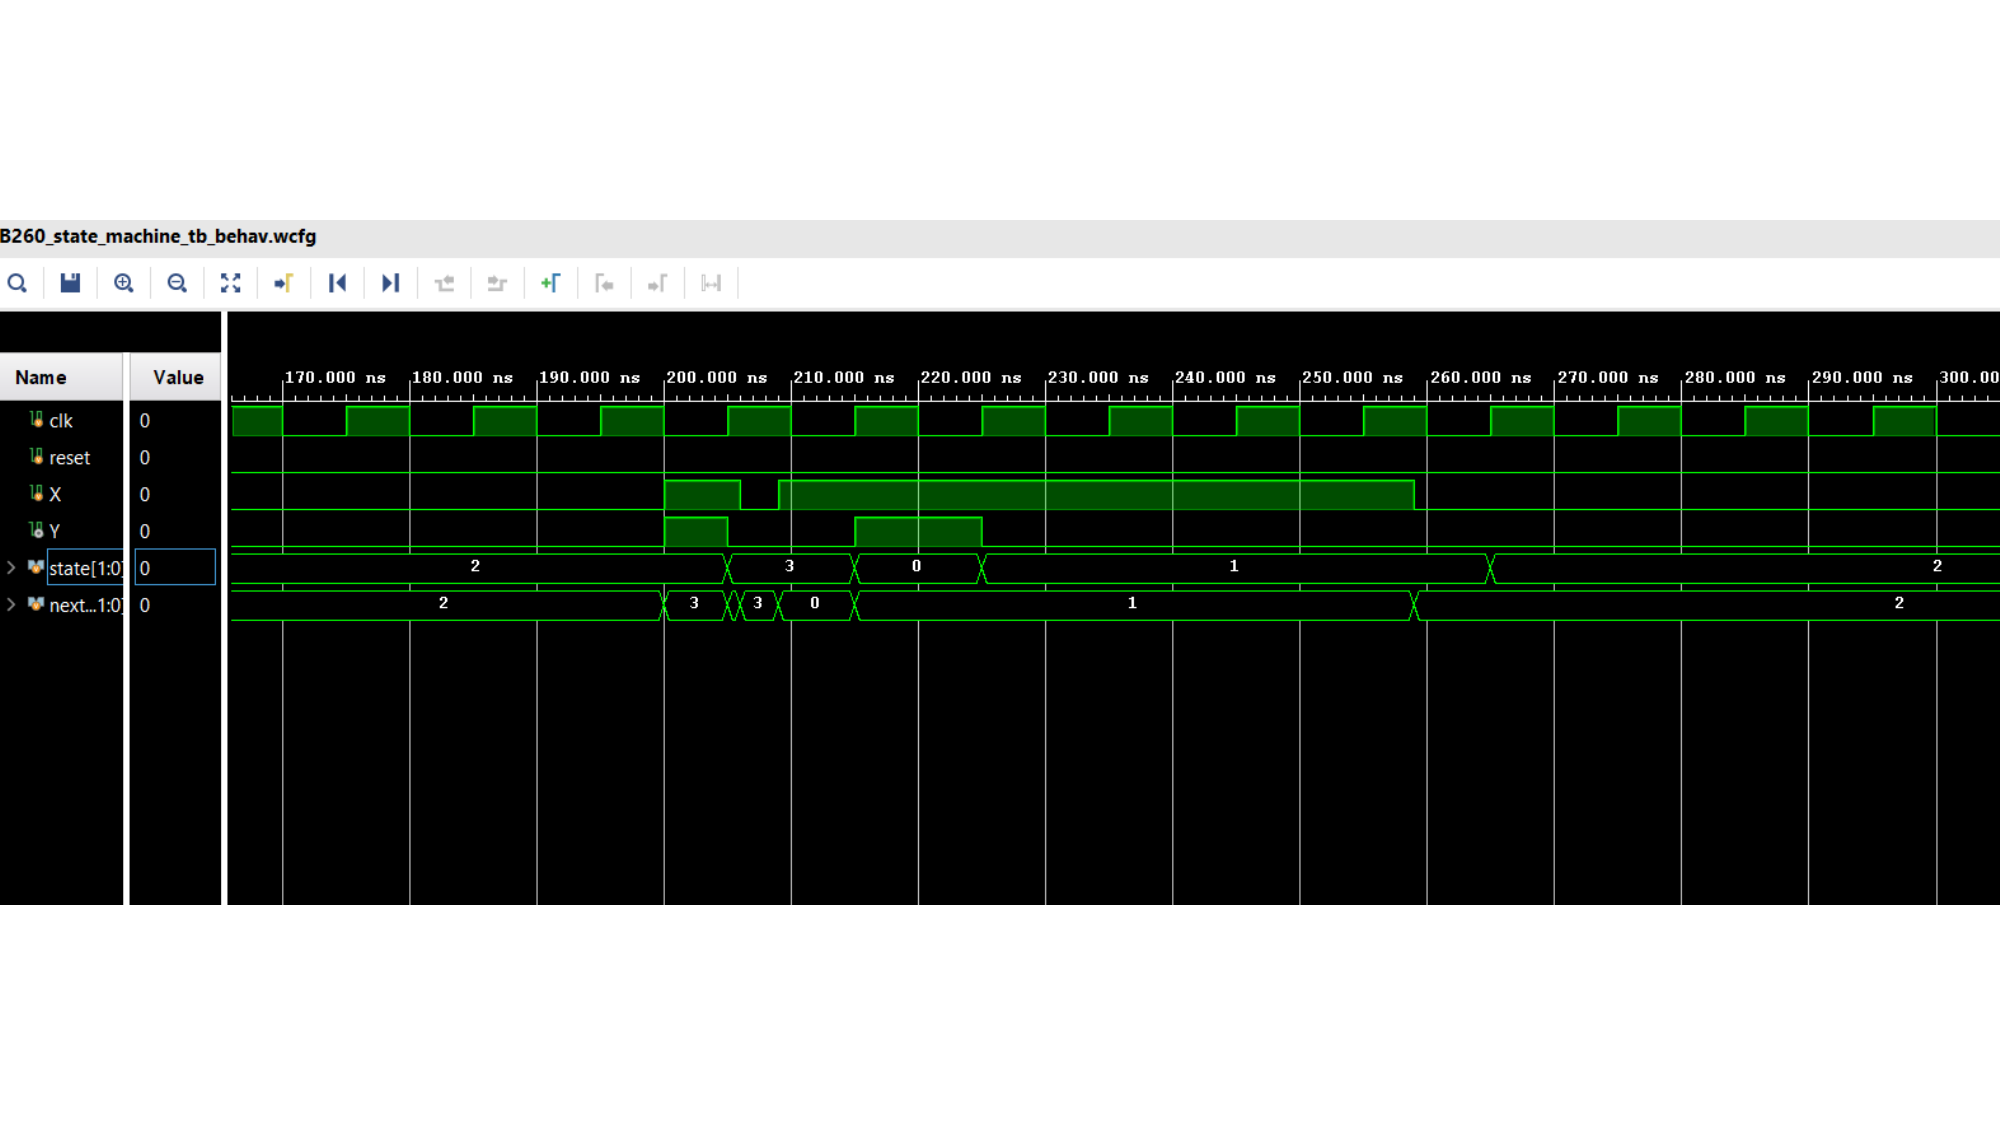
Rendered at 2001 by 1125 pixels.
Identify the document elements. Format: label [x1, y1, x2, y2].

picture [0, 220, 2000, 905]
